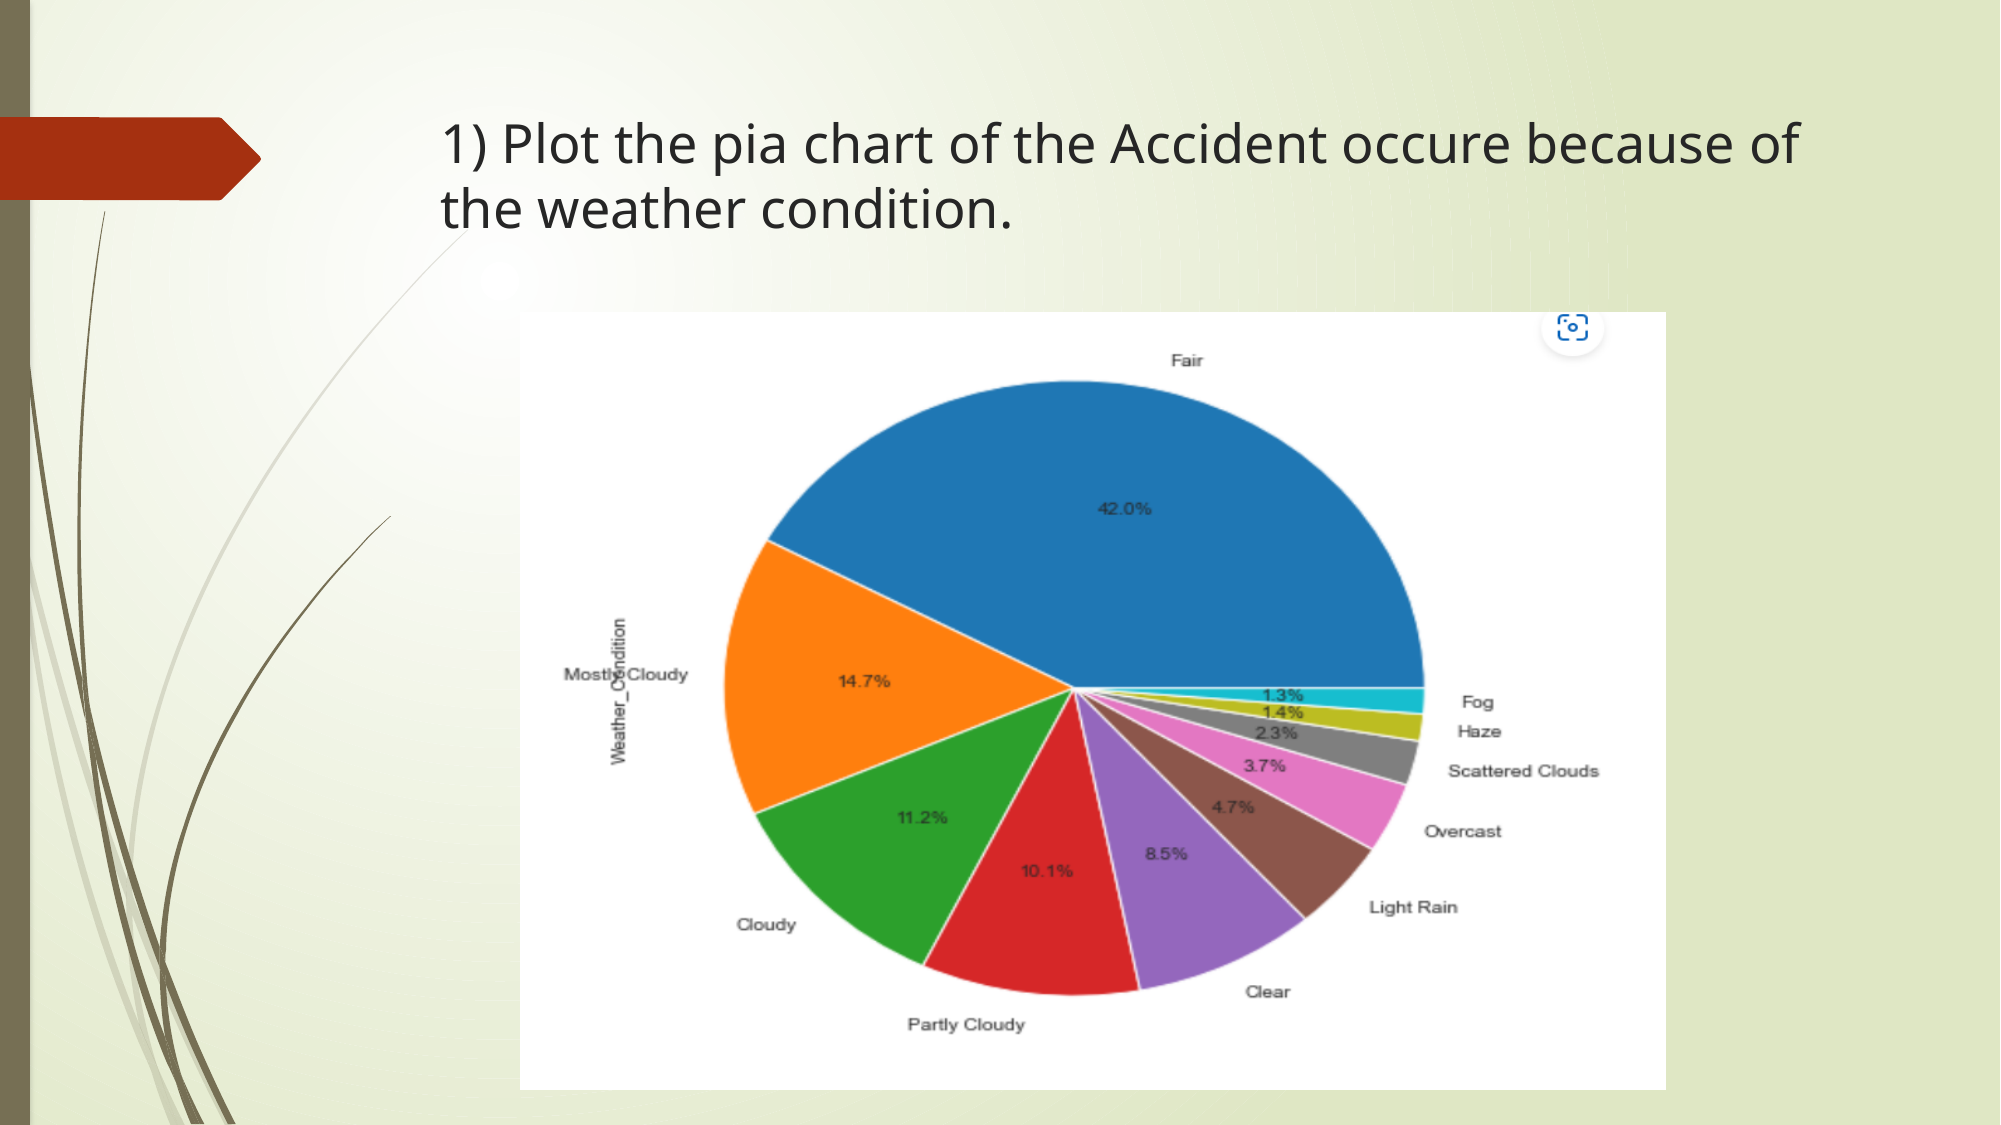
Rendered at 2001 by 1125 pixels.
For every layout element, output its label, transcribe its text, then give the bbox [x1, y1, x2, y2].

picture [520, 312, 1666, 1091]
title 1) Plot the pia chart of the Accident occure because of the weather condition. [425, 102, 1888, 313]
